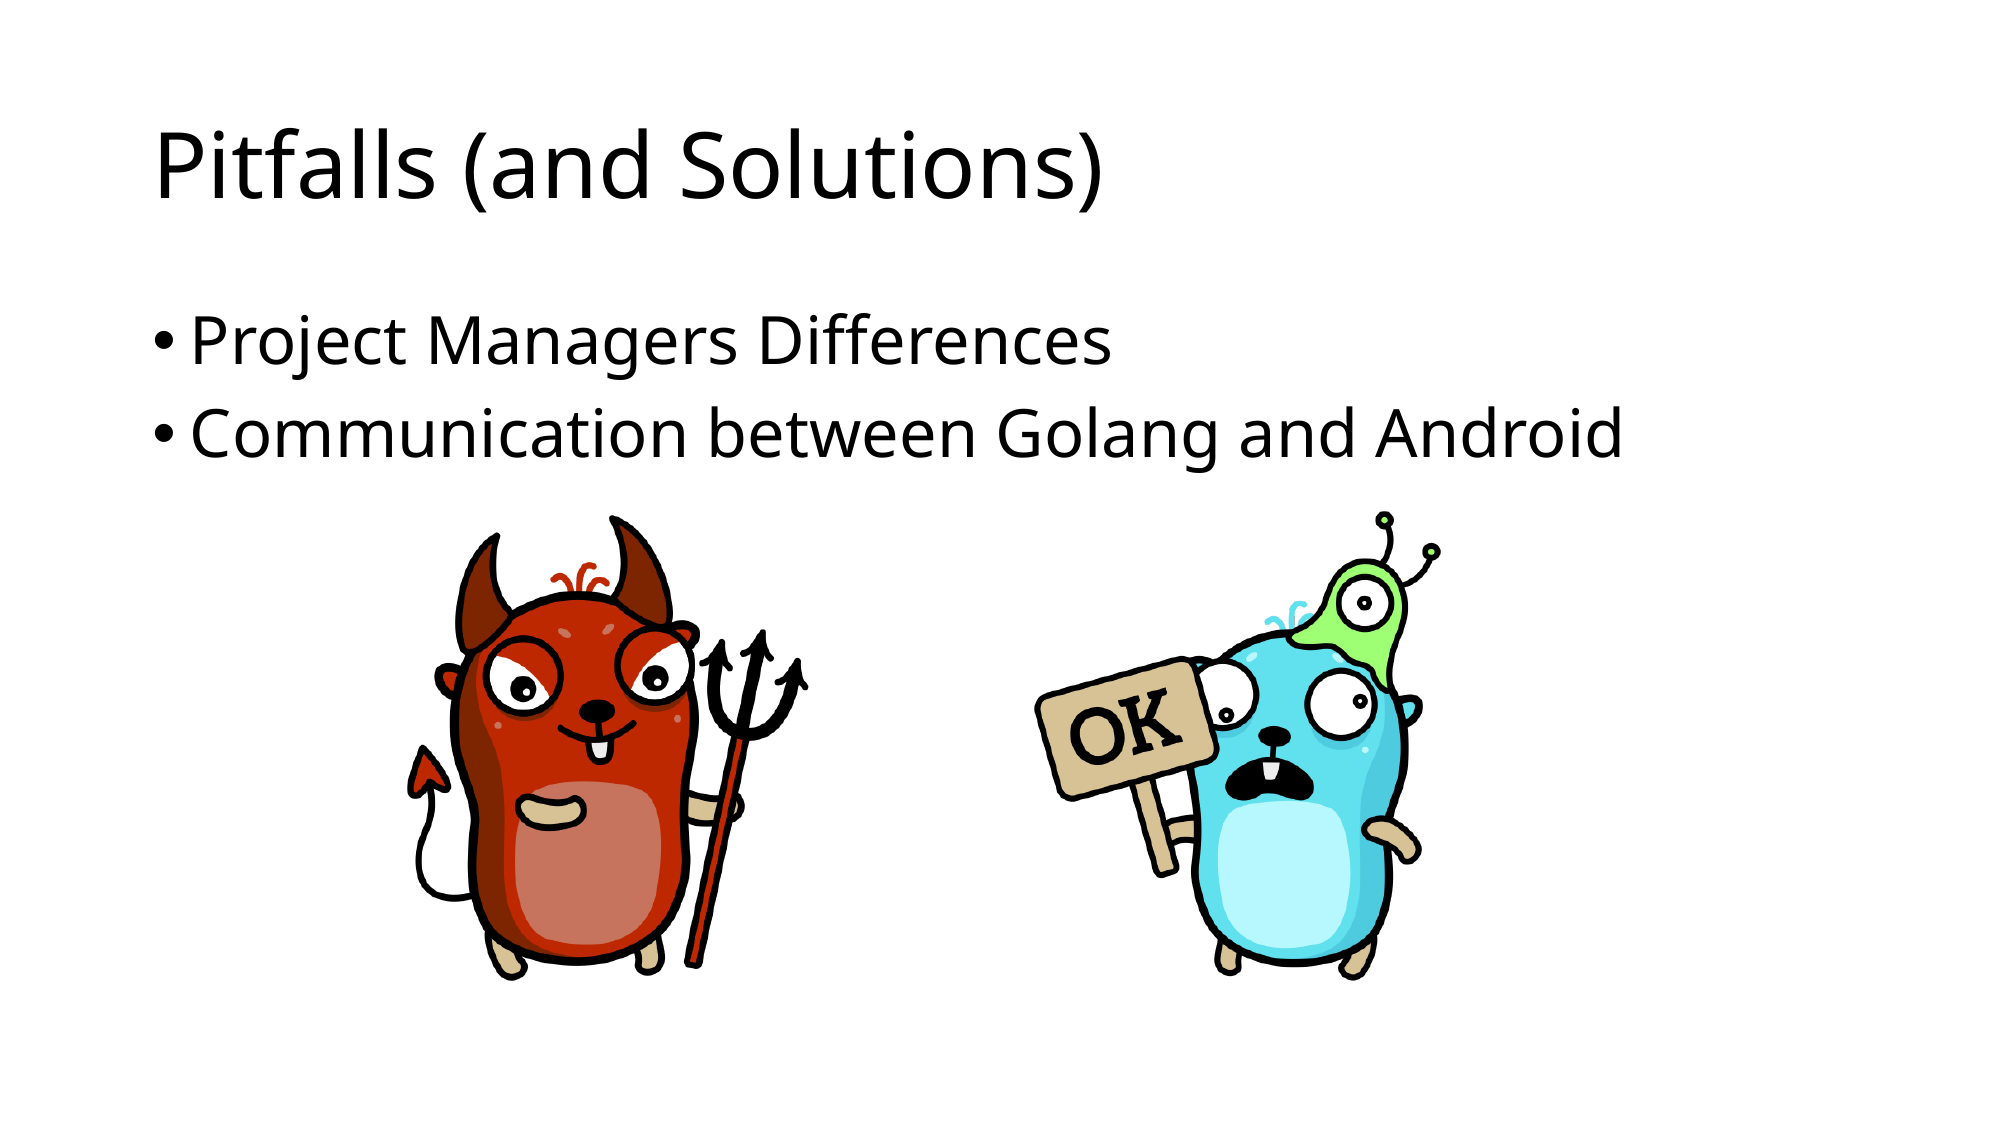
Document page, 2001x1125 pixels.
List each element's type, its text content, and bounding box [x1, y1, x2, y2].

picture [370, 507, 845, 982]
picture [999, 507, 1475, 982]
title Pitfalls (and Solutions) [137, 59, 1863, 278]
list Project Managers Differences Communication between Golang and Android [137, 299, 1863, 1014]
